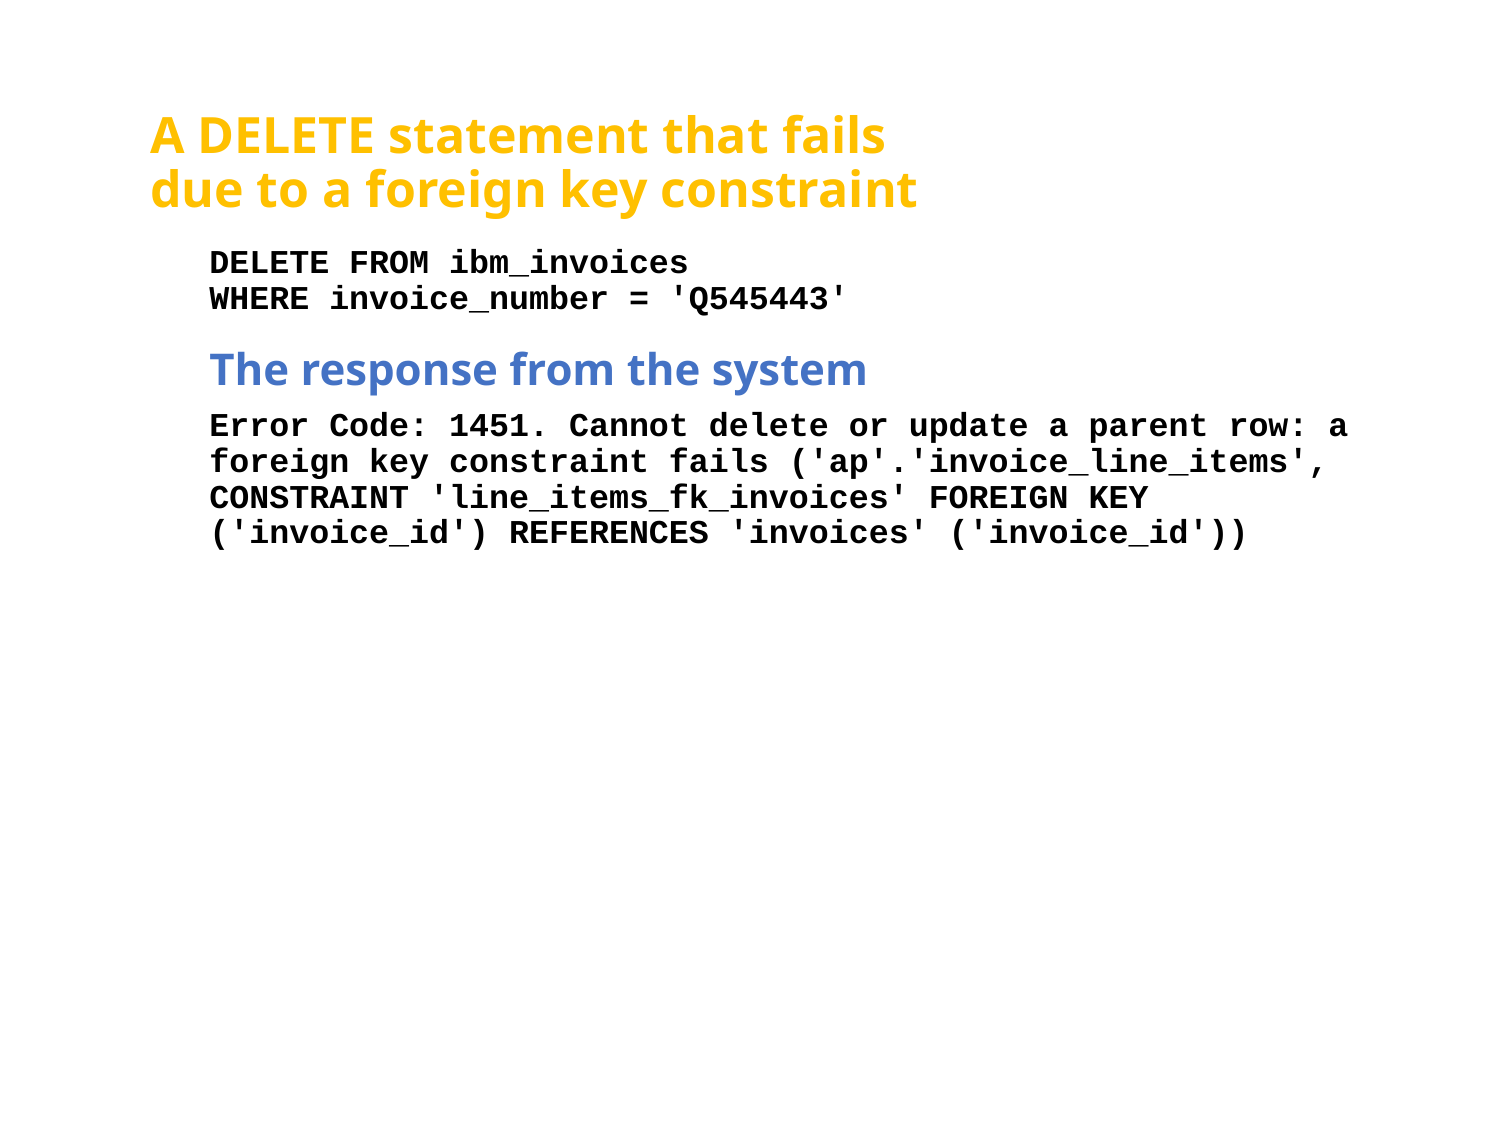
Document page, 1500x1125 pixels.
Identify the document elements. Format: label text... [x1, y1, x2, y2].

title A DELETE statement that fails due to a foreign key constraint [150, 70, 1350, 237]
list DELETE FROM ibm_invoices WHERE invoice_number = 'Q545443' The response from the system Error Code: 1451. Cannot delete or update a parent row: a foreign key constraint fails ('ap'.'invoice_line_items', CONSTRAINT 'line_items_fk_invoices' FOREIGN KEY ('invoice_id') REFERENCES 'invoices' ('invoice_id')) [137, 237, 1375, 975]
